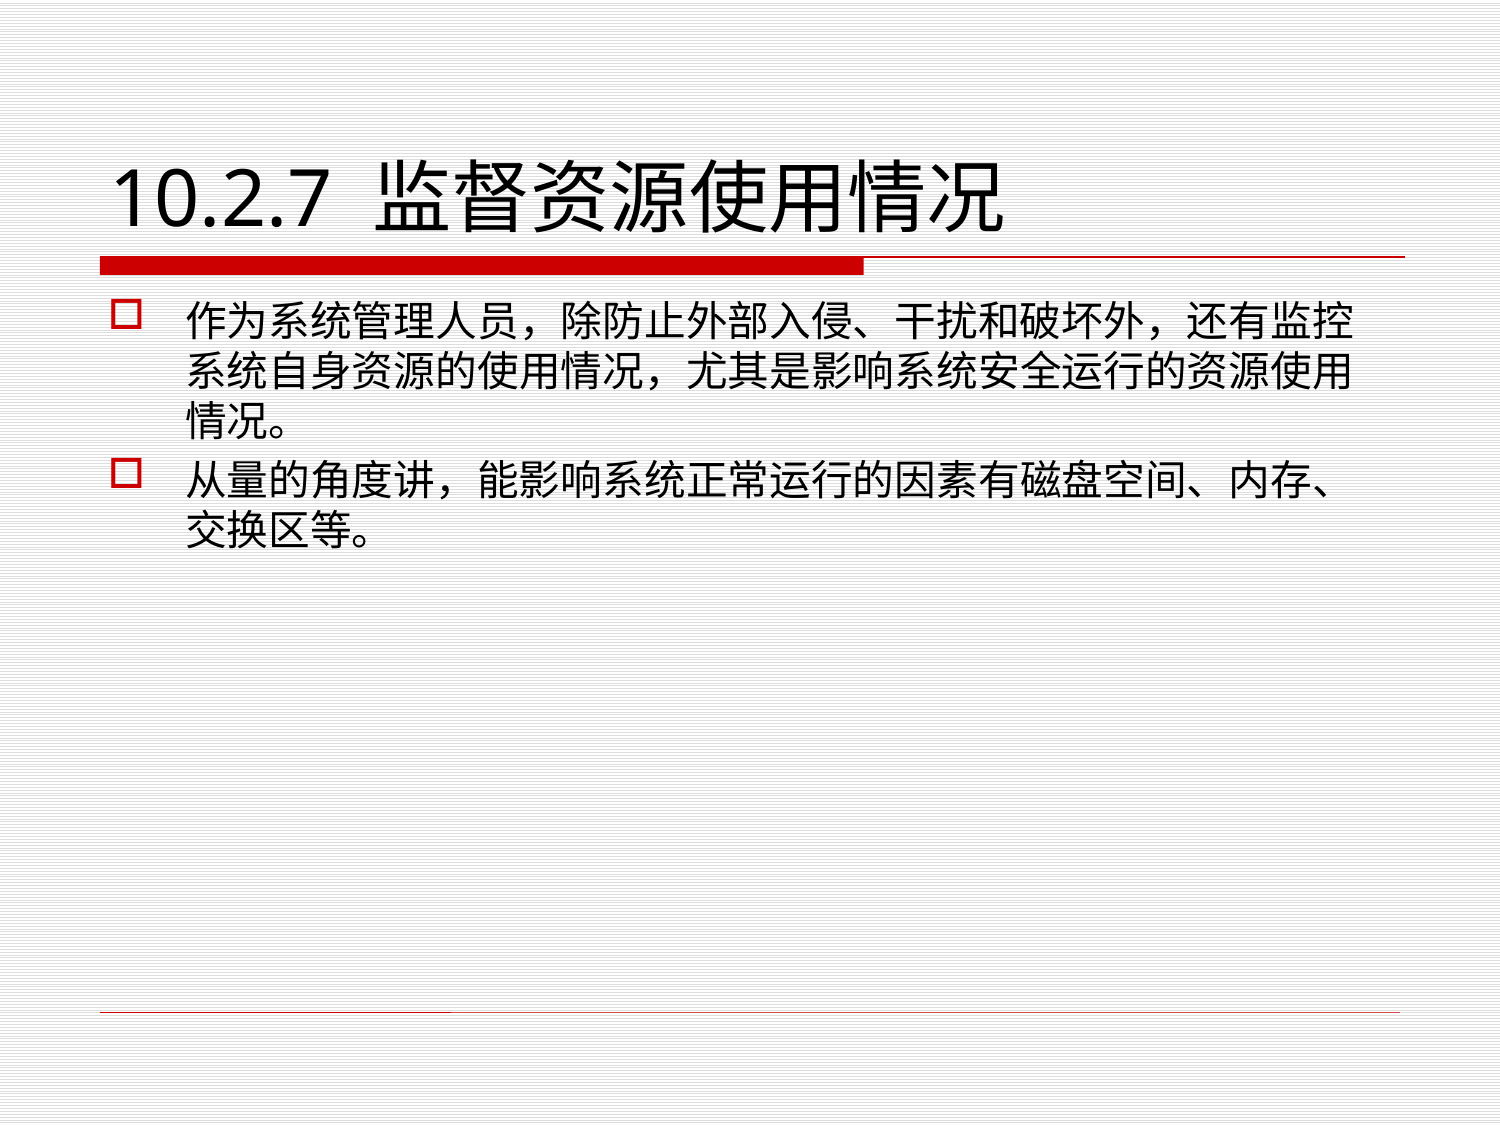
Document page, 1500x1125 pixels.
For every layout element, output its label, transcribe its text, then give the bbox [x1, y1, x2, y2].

title 10.2.7 监督资源使用情况 [93, 49, 1407, 250]
list 作为系统管理人员，除防止外部入侵、干扰和破坏外，还有监控系统自身资源的使用情况，尤其是影响系统安全运行的资源使用情况。 从量的角度讲，能影响系统正常运行的因素有磁盘空间、内存、交换区等。 [92, 287, 1406, 988]
